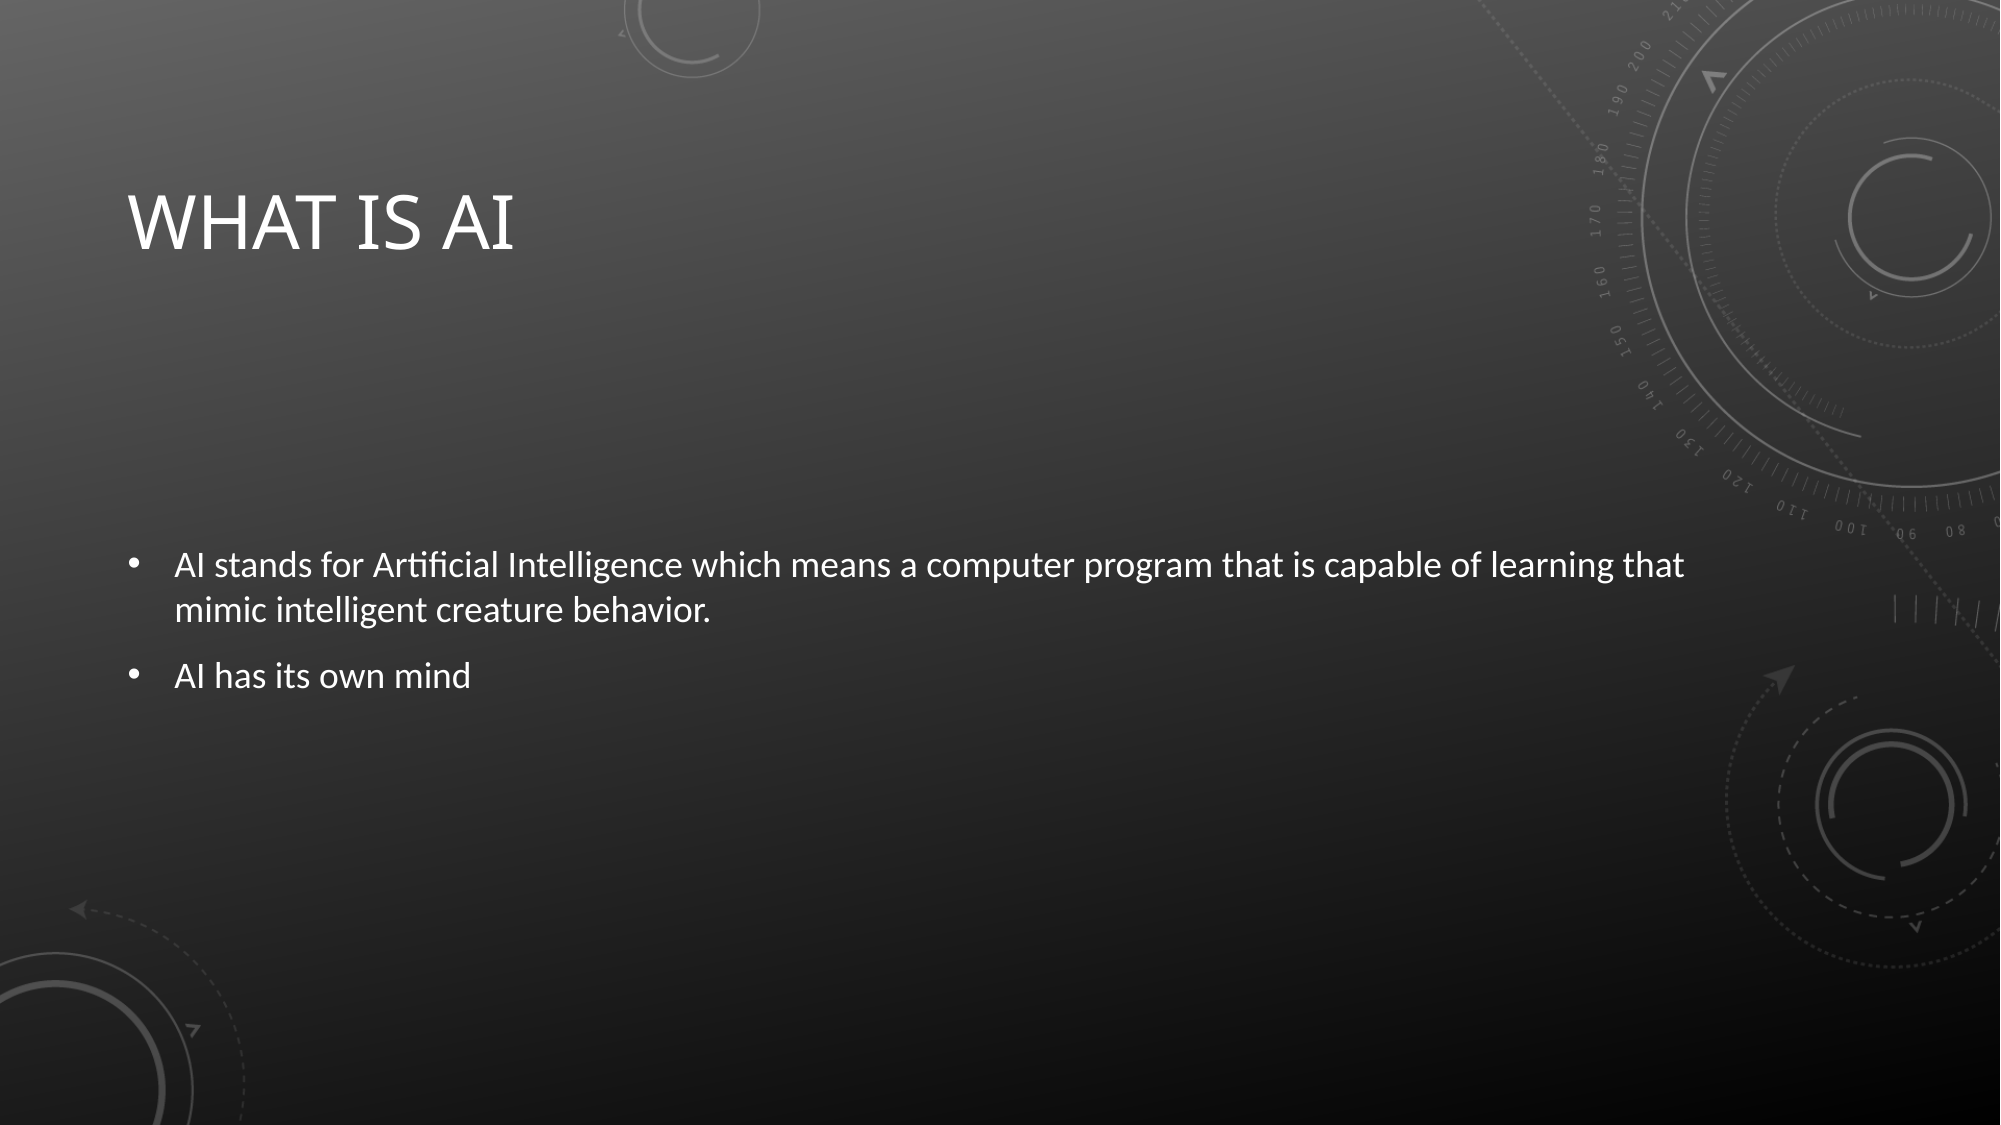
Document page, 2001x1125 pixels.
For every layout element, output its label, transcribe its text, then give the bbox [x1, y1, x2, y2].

title What is ai [112, 99, 1775, 339]
list AI stands for Artificial Intelligence which means a computer program that is capable of learning that mimic intelligent creature behavior. AI has its own mind [112, 351, 1775, 950]
picture [0, 0, 2000, 1125]
